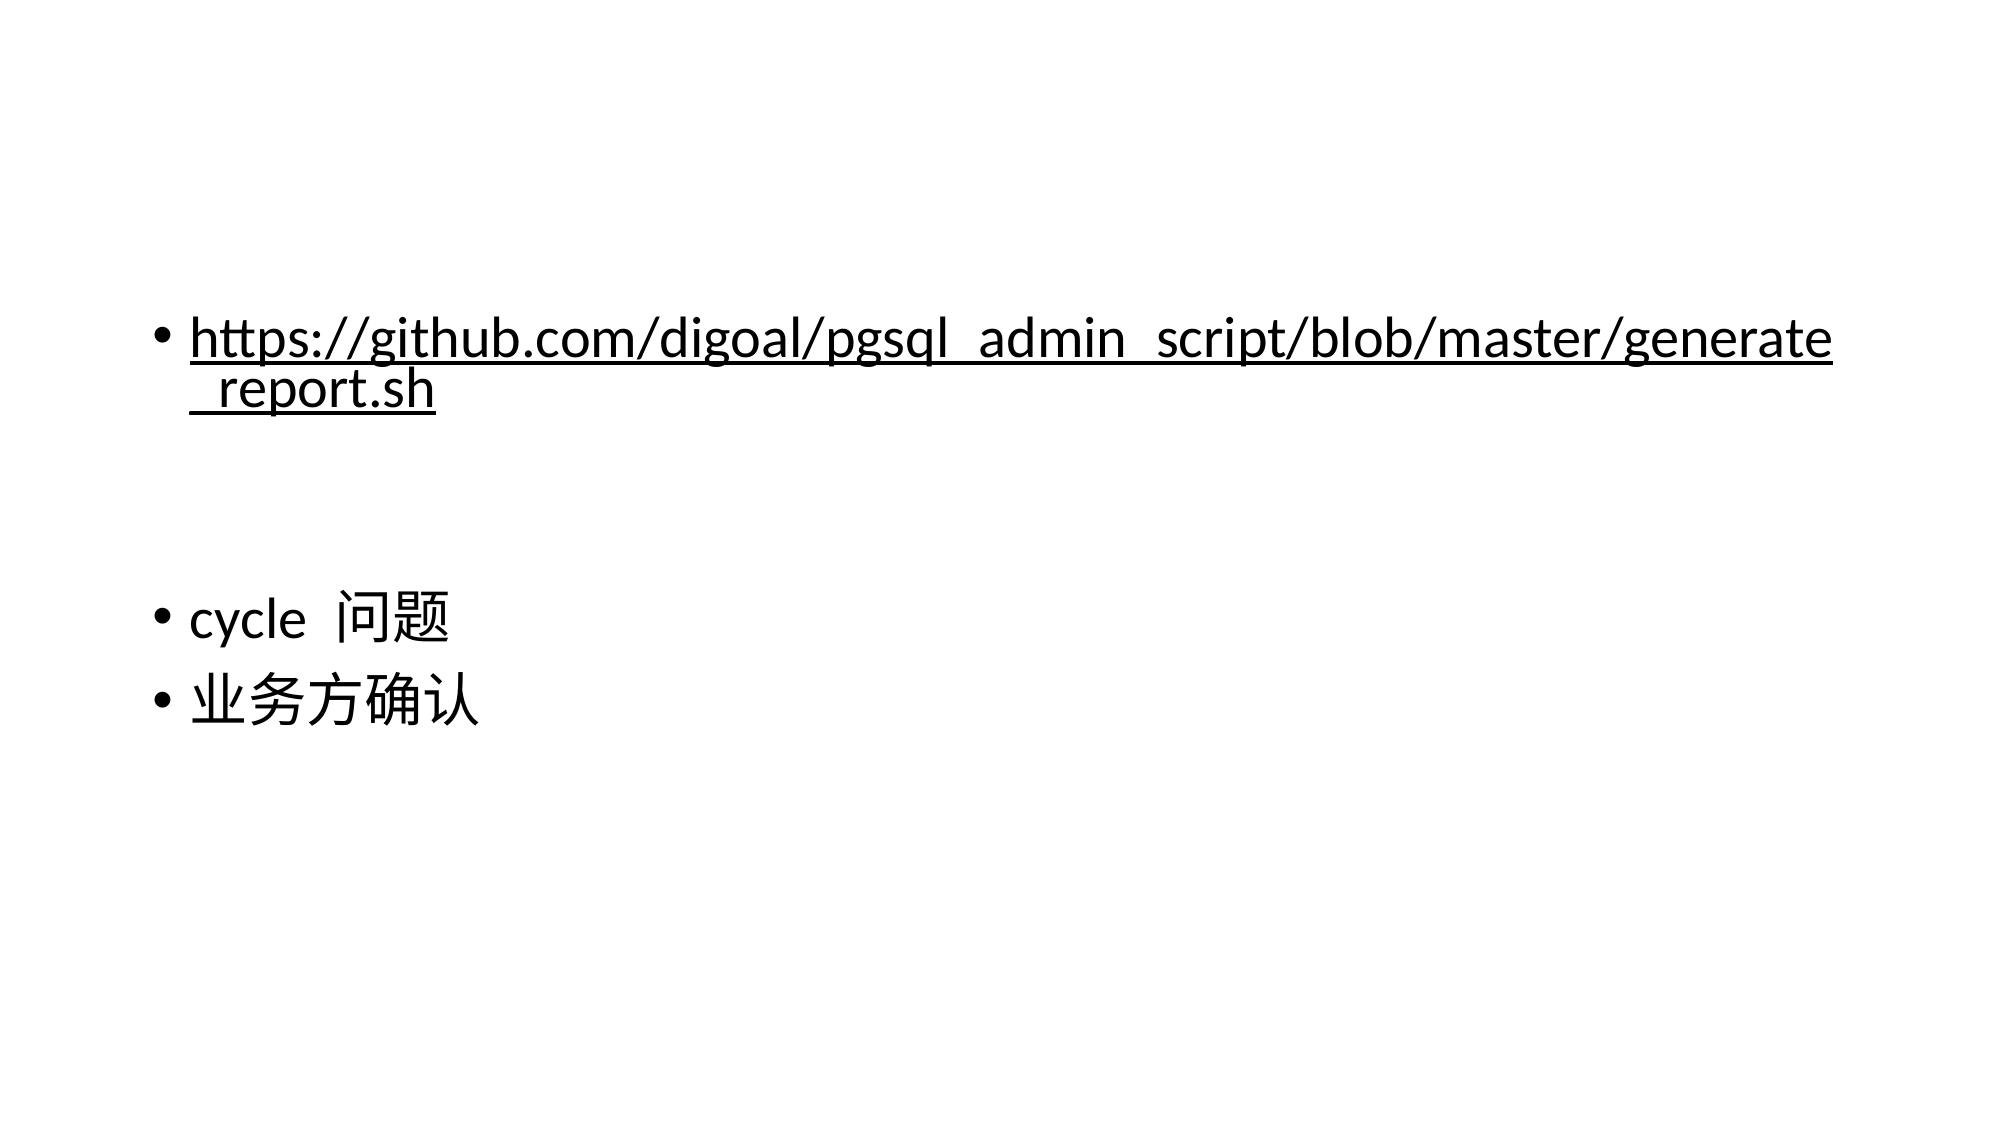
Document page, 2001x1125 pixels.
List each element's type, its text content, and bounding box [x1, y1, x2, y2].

list https://github.com/digoal/pgsql_admin_script/blob/master/generate_report.sh cycle 问题 业务方确认 [137, 299, 1863, 1014]
